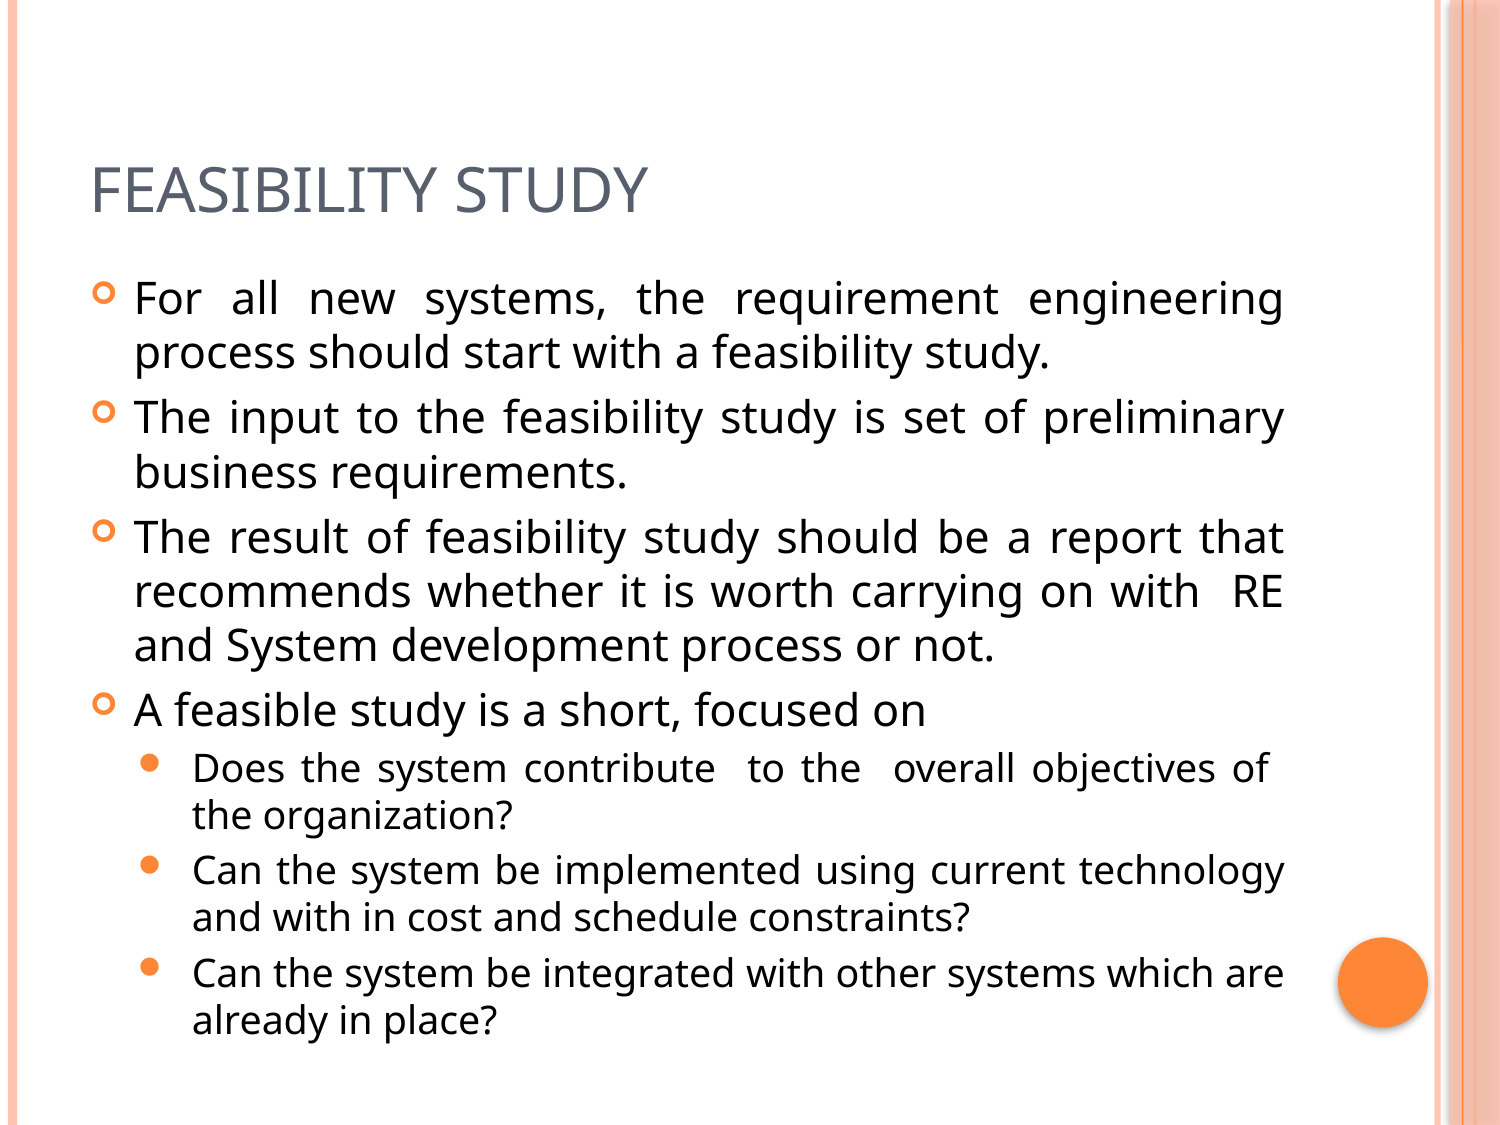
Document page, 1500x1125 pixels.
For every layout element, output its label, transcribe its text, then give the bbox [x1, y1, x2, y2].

title Feasibility Study [75, 45, 1300, 233]
list For all new systems, the requirement engineering process should start with a feasibility study. The input to the feasibility study is set of preliminary business requirements. The result of feasibility study should be a report that recommends whether it is worth carrying on with RE and System development process or not. A feasible study is a short, focused on Does the system contribute to the overall objectives of the organization? Can the system be implemented using current technology and with in cost and schedule constraints? Can the system be integrated with other systems which are already in place? [75, 262, 1300, 1062]
